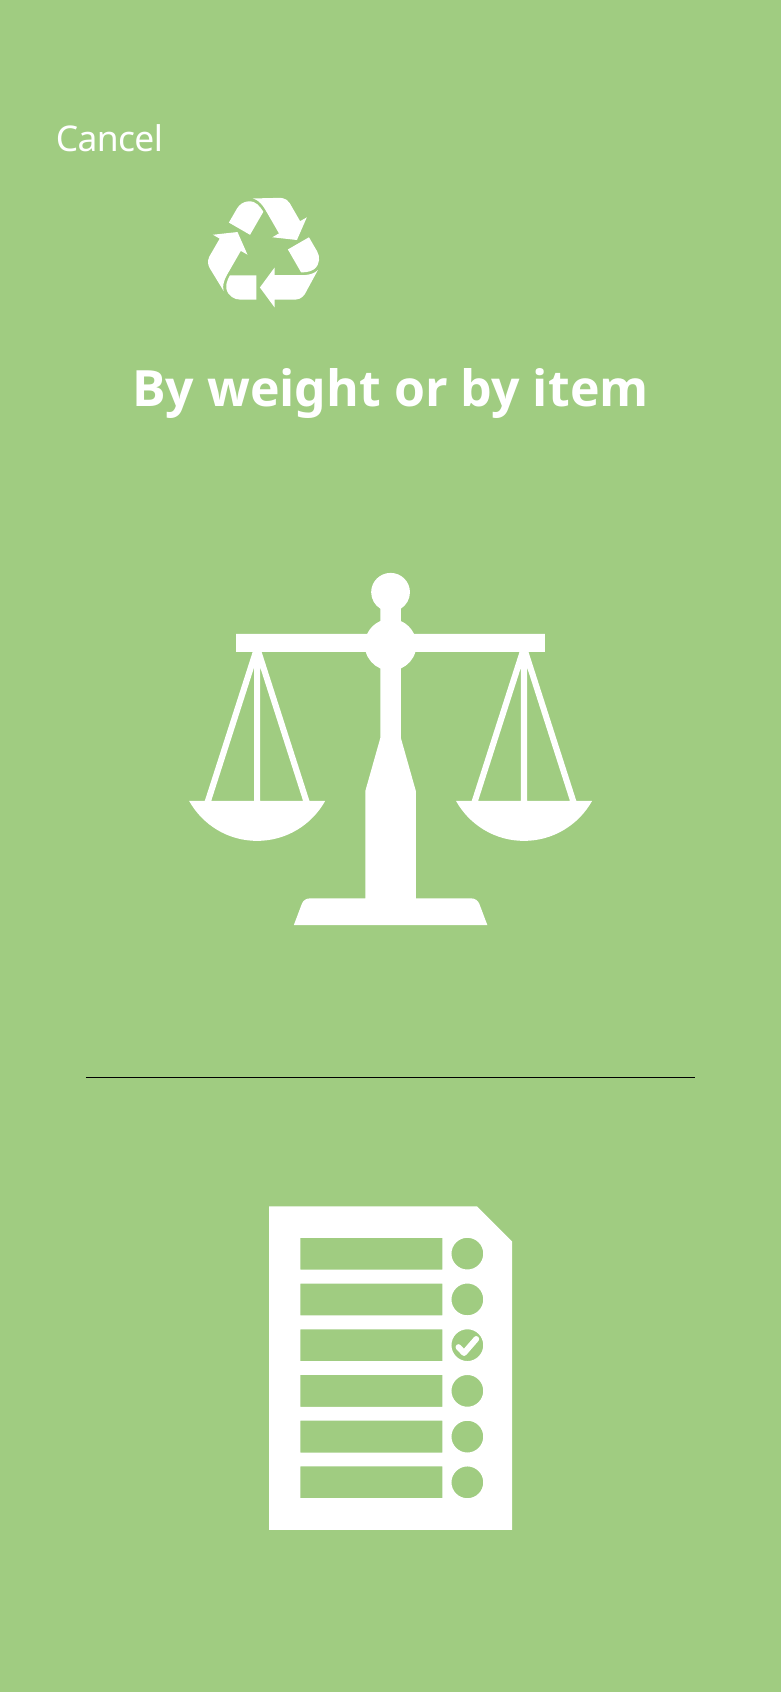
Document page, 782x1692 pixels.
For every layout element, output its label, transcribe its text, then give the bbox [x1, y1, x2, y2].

text_box [252, 197, 307, 241]
text_box By weight or by item [129, 353, 652, 420]
text_box [207, 232, 248, 292]
text_box [189, 572, 593, 926]
text_box [228, 201, 264, 235]
text_box [226, 275, 257, 300]
text_box [269, 1206, 513, 1530]
text_box [287, 237, 320, 273]
text_box [259, 267, 318, 308]
text_box Cancel [48, 108, 345, 166]
